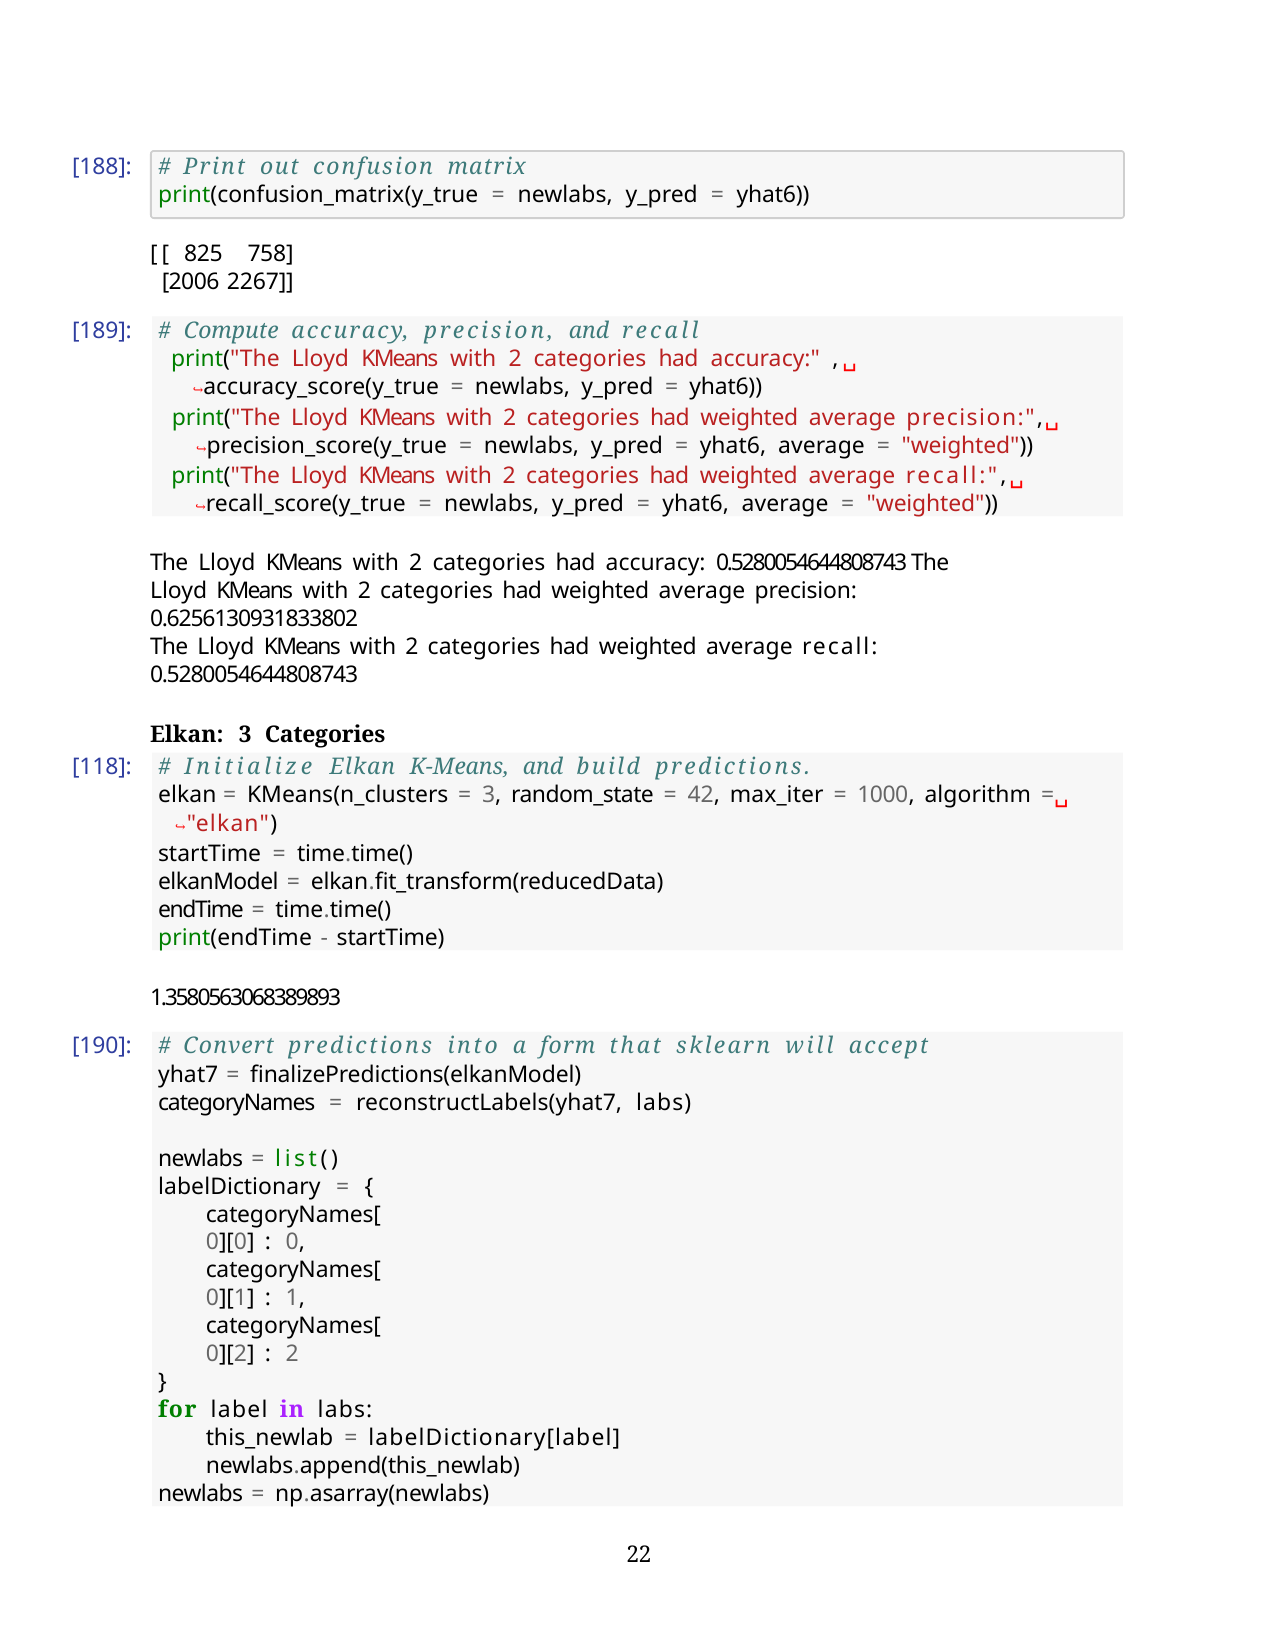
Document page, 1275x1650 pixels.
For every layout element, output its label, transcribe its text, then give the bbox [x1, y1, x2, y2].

text_box [190]: [70, 1029, 146, 1059]
text_box [188]: [70, 149, 146, 179]
slide_number 10 [619, 1534, 658, 1650]
text_box [118]: [70, 749, 146, 780]
text_box [189]: [70, 313, 146, 343]
text_box The Lloyd KMeans with 2 categories had accuracy: 0.5280054644808743 The Lloyd KMeans with 2 categories had weighted average precision: 0.6256130931833802 The Lloyd KMeans with 2 categories had weighted average recall: 0.5280054644808743 Elkan: 3 Categories [147, 546, 952, 748]
text_box 1.3580563068389893 [147, 980, 367, 1010]
text_box [[ 825 758] [2006 2267]] [147, 236, 308, 294]
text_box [149, 149, 1126, 220]
text_box # Convert predictions into a form that sklearn will accept yhat7 = finalizePredictions(elkanModel) categoryNames = reconstructLabels(yhat7, labs) newlabs = list() labelDictionary = { categoryNames[0][0] : 0, categoryNames[0][1] : 1, categoryNames[0][2] : 2 } for label in labs: this_newlab = labelDictionary[label] newlabs.append(this_newlab) newlabs = np.asarray(newlabs) [152, 1031, 1123, 1507]
text_box # Initialize Elkan K-Means, and build predictions. elkan = KMeans(n_clusters = 3, random_state = 42, max_iter = 1000, algorithm =␣ ↪"elkan") startTime = time.time() elkanModel = elkan.fit_transform(reducedData) endTime = time.time() print(endTime - startTime) [152, 752, 1123, 951]
text_box # Compute accuracy, precision, and recall print("The Lloyd KMeans with 2 categories had accuracy:" ,␣ ↪accuracy_score(y_true = newlabs, y_pred = yhat6)) print("The Lloyd KMeans with 2 categories had weighted average precision:",␣ ↪precision_score(y_true = newlabs, y_pred = yhat6, average = "weighted")) print("The Lloyd KMeans with 2 categories had weighted average recall:",␣ ↪recall_score(y_true = newlabs, y_pred = yhat6, average = "weighted")) [152, 316, 1123, 517]
